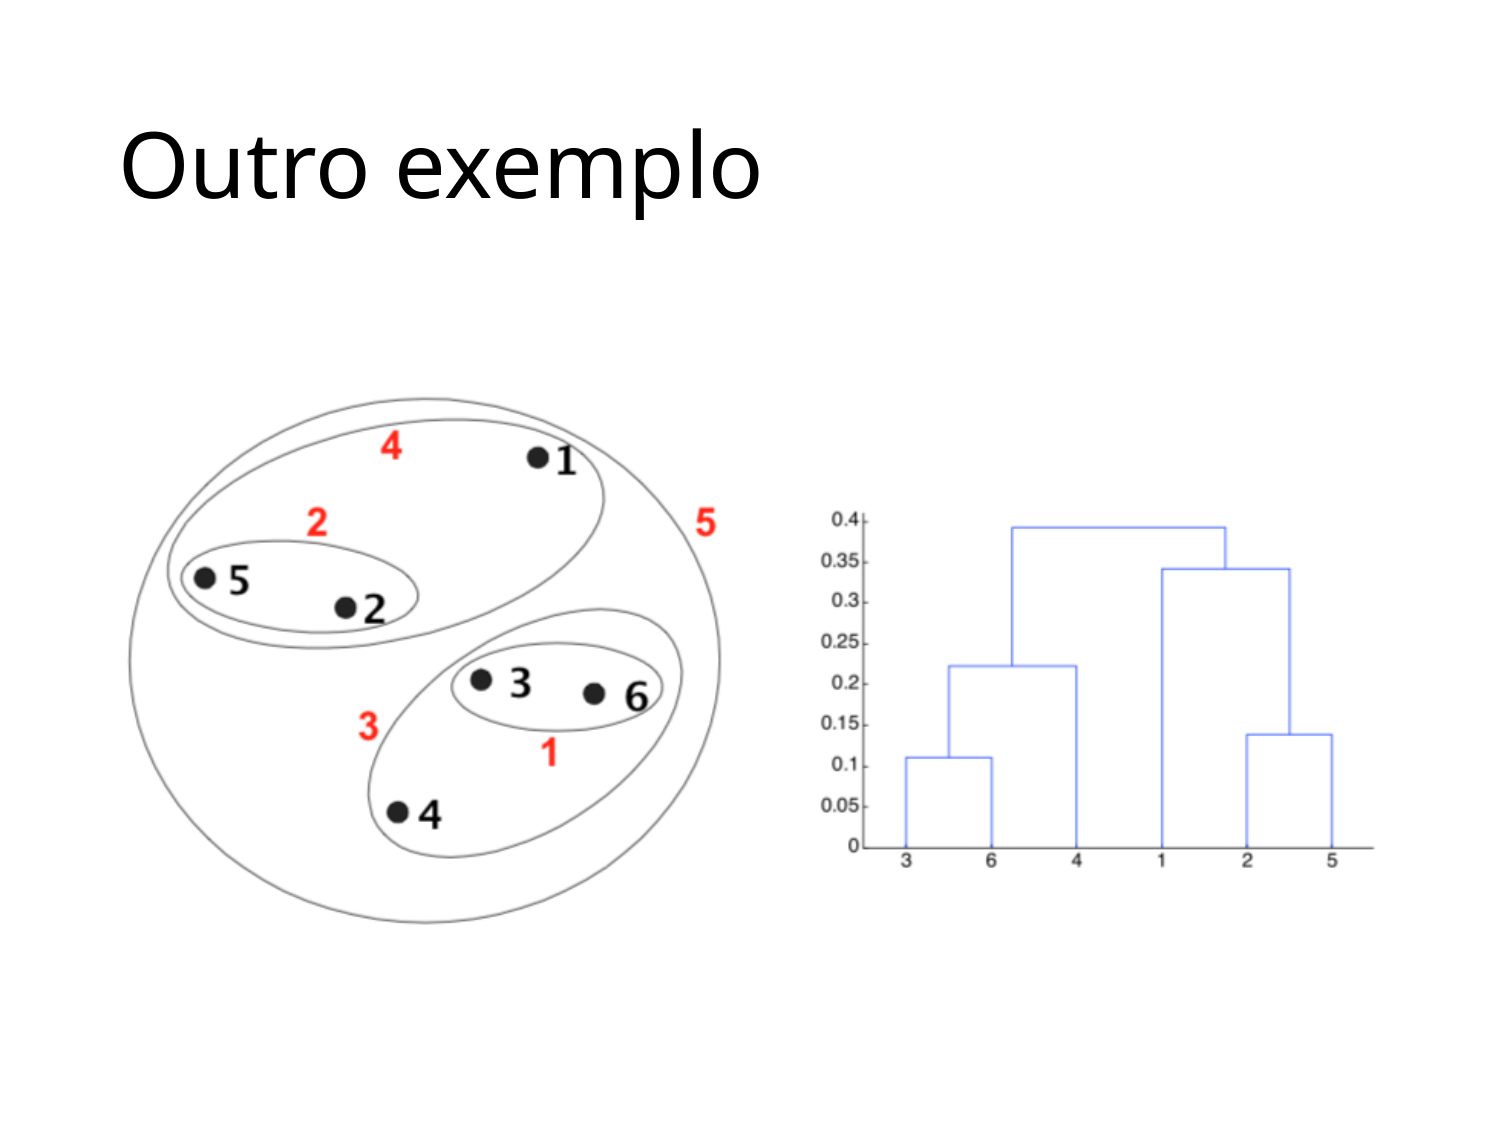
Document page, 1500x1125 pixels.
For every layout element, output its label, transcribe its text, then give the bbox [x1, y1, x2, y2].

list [103, 371, 1397, 937]
title Outro exemplo [103, 59, 1397, 278]
